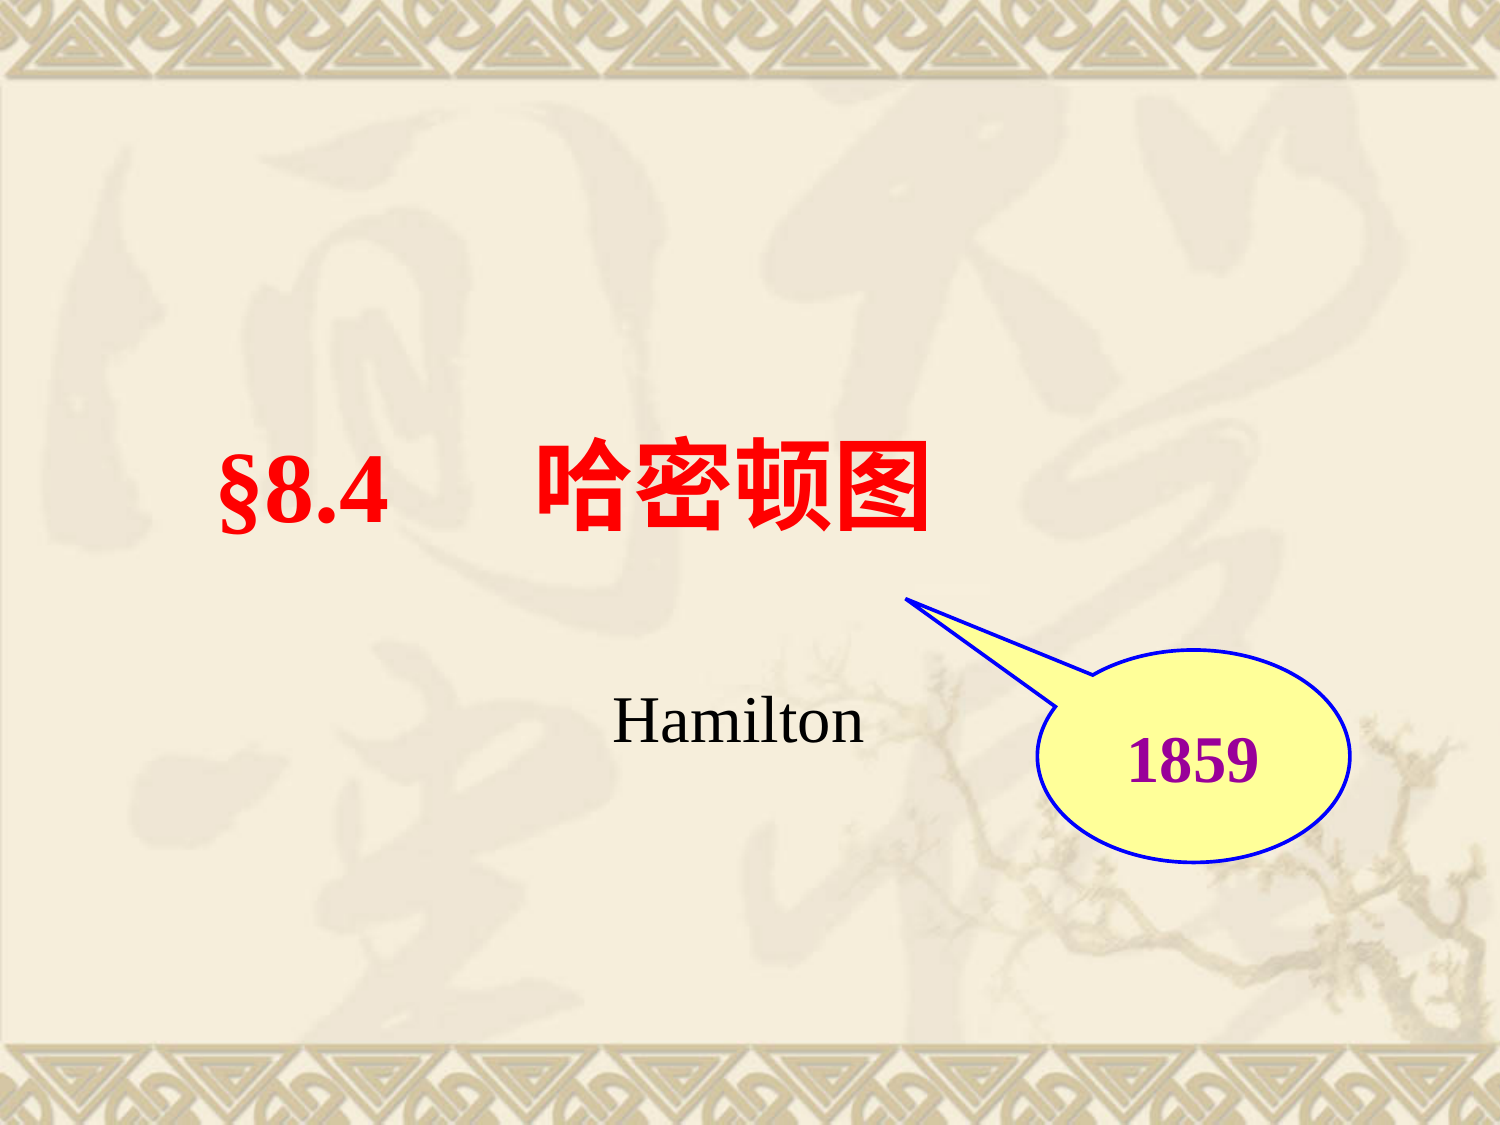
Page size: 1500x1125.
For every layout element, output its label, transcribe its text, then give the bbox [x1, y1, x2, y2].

text_box 1859 [905, 598, 1350, 863]
text_box §8.4 哈密顿图 [200, 414, 1425, 551]
picture [0, 0, 1500, 1125]
text_box Hamilton [597, 668, 1000, 764]
